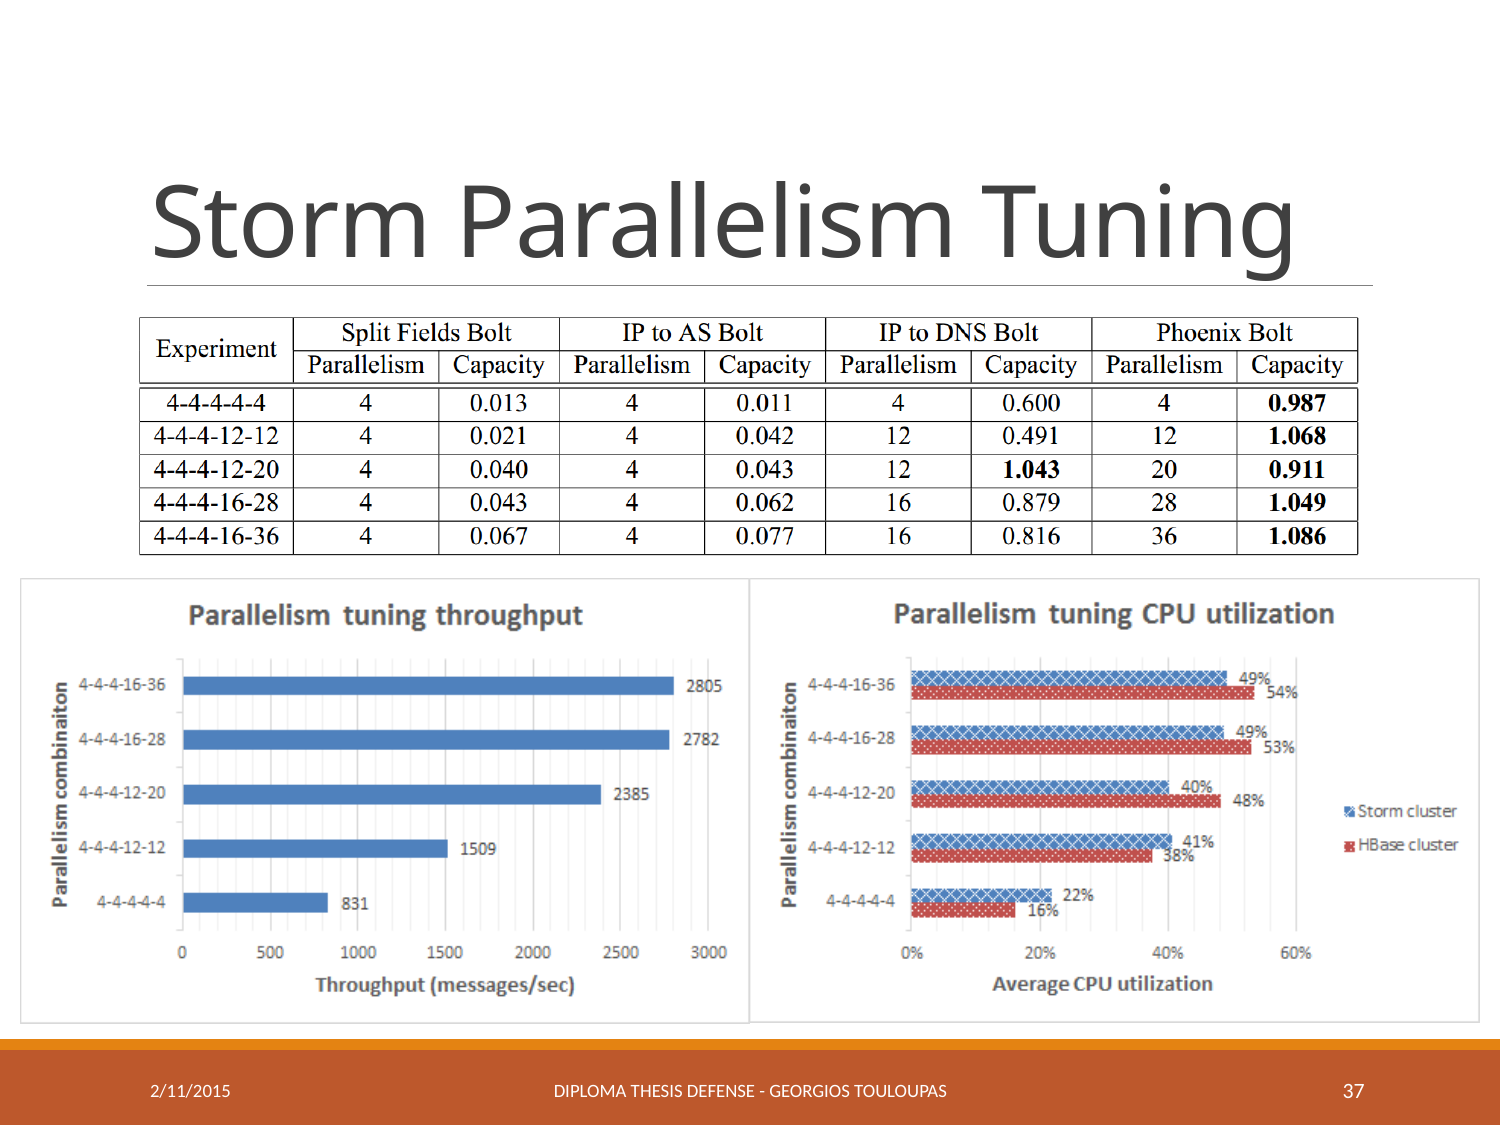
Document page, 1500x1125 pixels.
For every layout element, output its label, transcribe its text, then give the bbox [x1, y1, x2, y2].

footer Diploma Thesis Defense - Georgios Touloupas [453, 1059, 1047, 1120]
picture [20, 578, 1481, 1024]
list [130, 304, 1370, 568]
title Storm Parallelism Tuning [135, 47, 1373, 285]
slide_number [135, 1059, 440, 1120]
slide_number 37 [1218, 1059, 1380, 1120]
